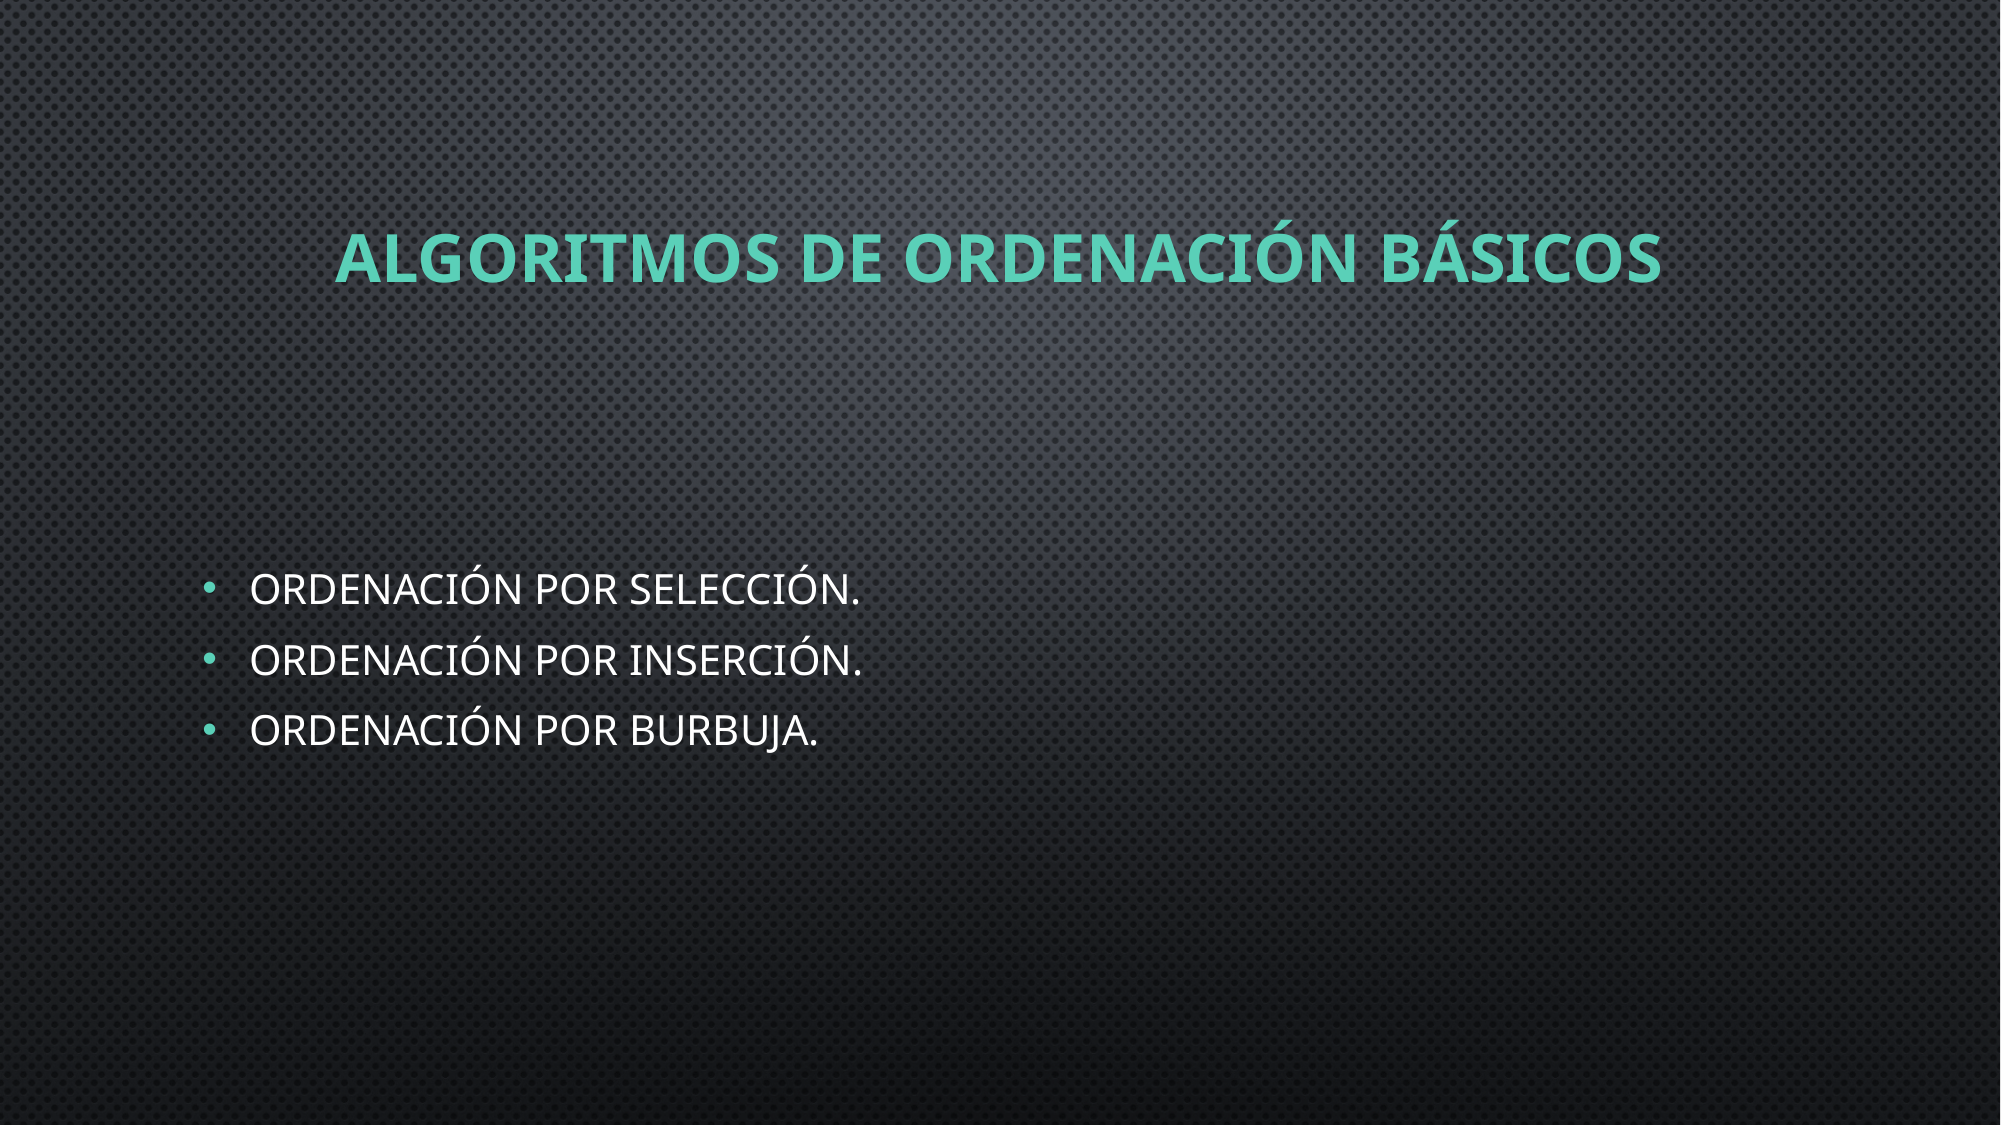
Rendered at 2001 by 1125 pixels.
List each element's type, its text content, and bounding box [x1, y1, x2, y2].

title ALGORITMOS DE ORDENACIÓN BÁSICOS [187, 99, 1813, 413]
list Ordenación por selección. Ordenación por inserción. Ordenación por burbuja. [187, 437, 1813, 950]
